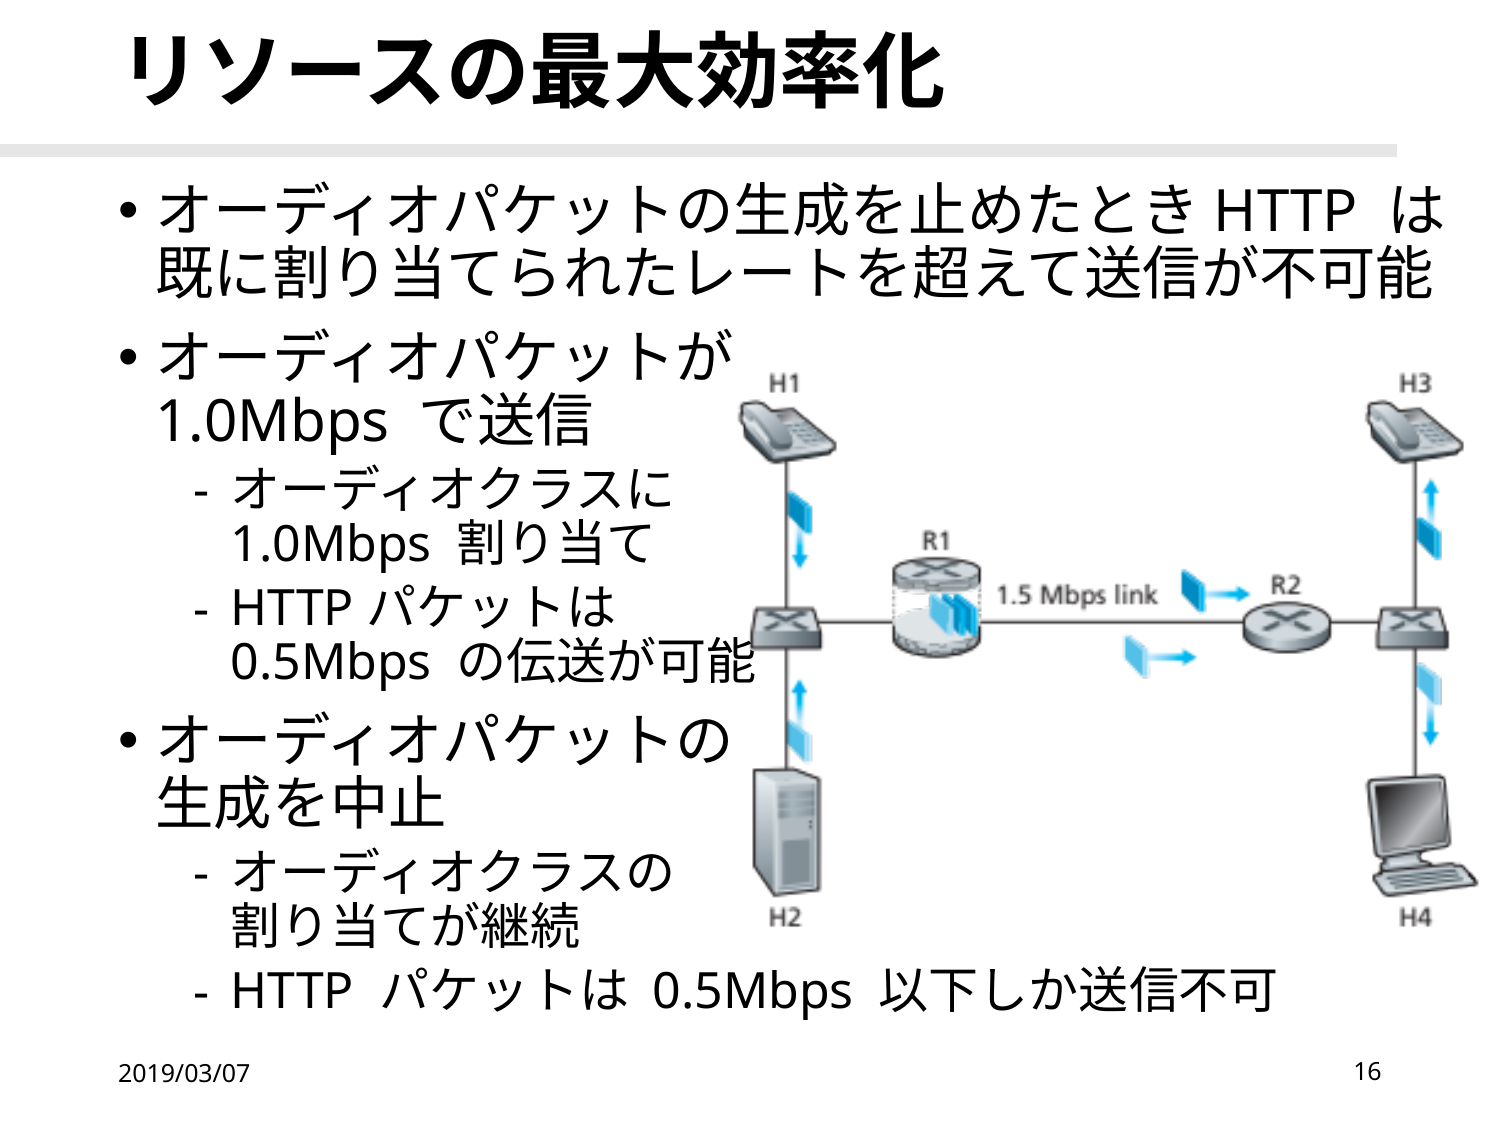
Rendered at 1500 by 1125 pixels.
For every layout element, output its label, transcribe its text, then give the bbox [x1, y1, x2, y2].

slide_number 16 [1059, 1042, 1397, 1103]
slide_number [103, 1042, 441, 1103]
list オーディオパケットの生成を止めたときHTTP は 既に割り当てられたレートを超えて送信が不可能 オーディオパケットが 1.0Mbps で送信 オーディオクラスに 1.0Mbps 割り当て HTTPパケットは 0.5Mbps の伝送が可能 オーディオパケットの 生成を中止 オーディオクラスの 割り当てが継続 HTTP パケットは 0.5Mbps 以下しか送信不可 [103, 174, 1500, 1067]
picture [641, 334, 1500, 959]
title リソースの最大効率化 [103, 0, 1397, 150]
